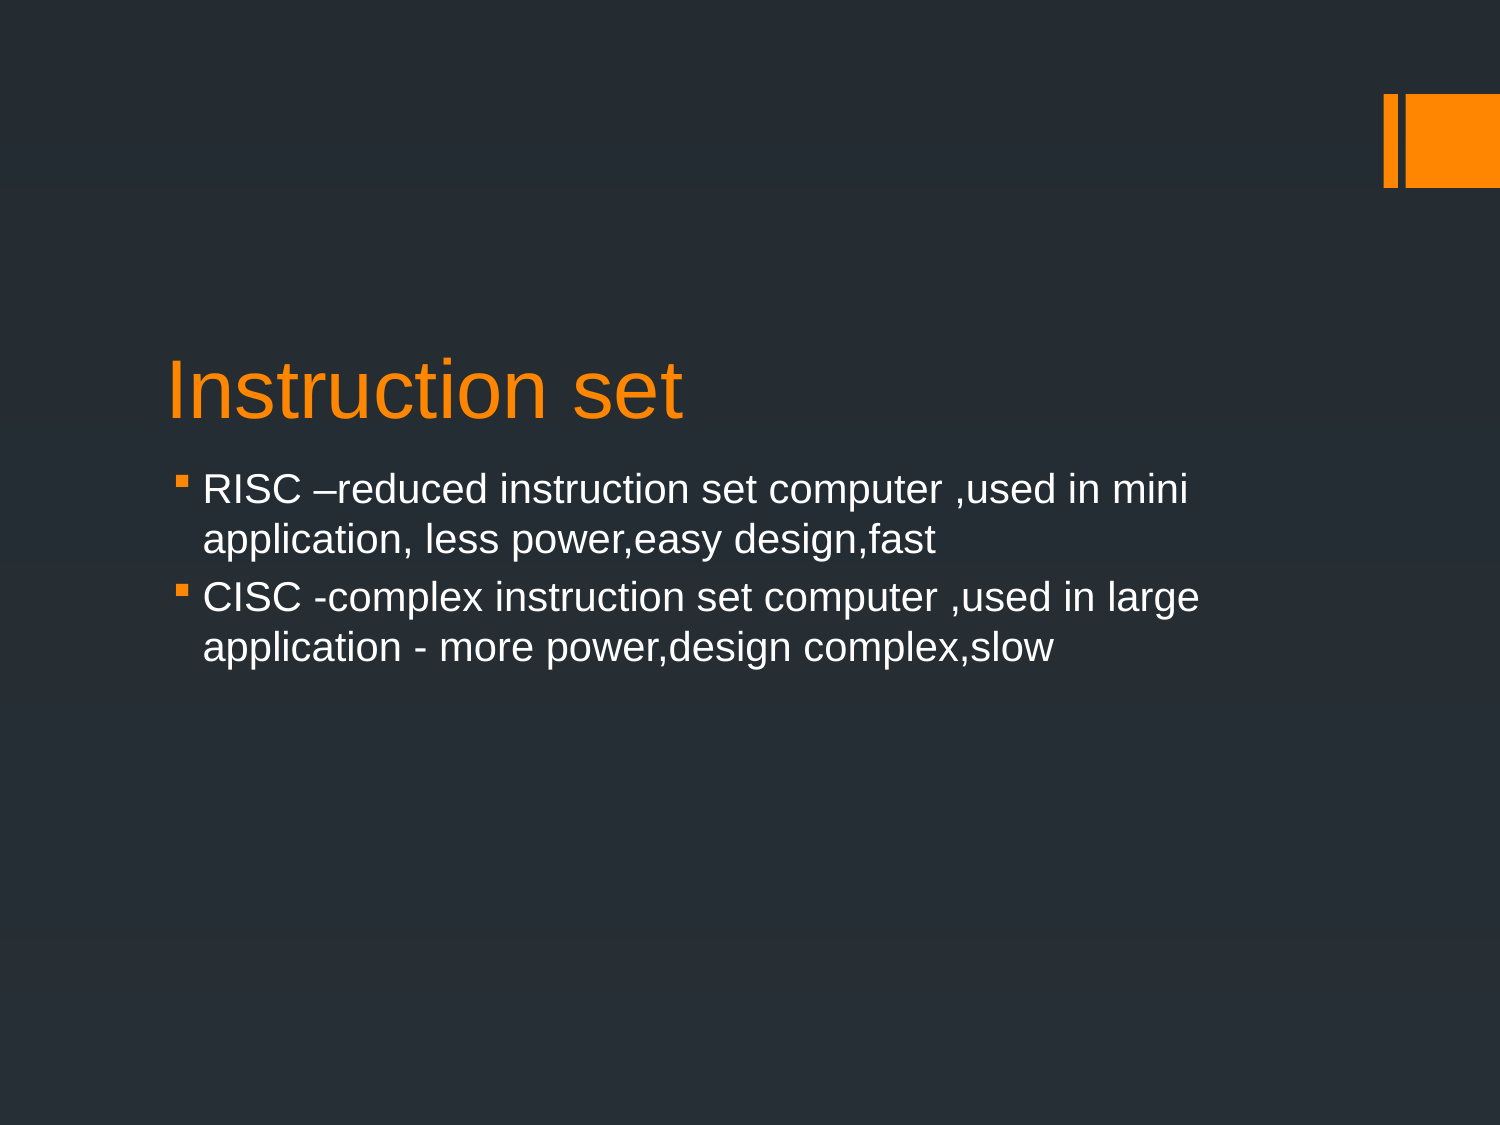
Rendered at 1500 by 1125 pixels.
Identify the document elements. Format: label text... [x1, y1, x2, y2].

title Instruction set [150, 253, 1350, 443]
list RISC –reduced instruction set computer ,used in mini application, less power,easy design,fast CISC -complex instruction set computer ,used in large application - more power,design complex,slow [150, 454, 1350, 1035]
